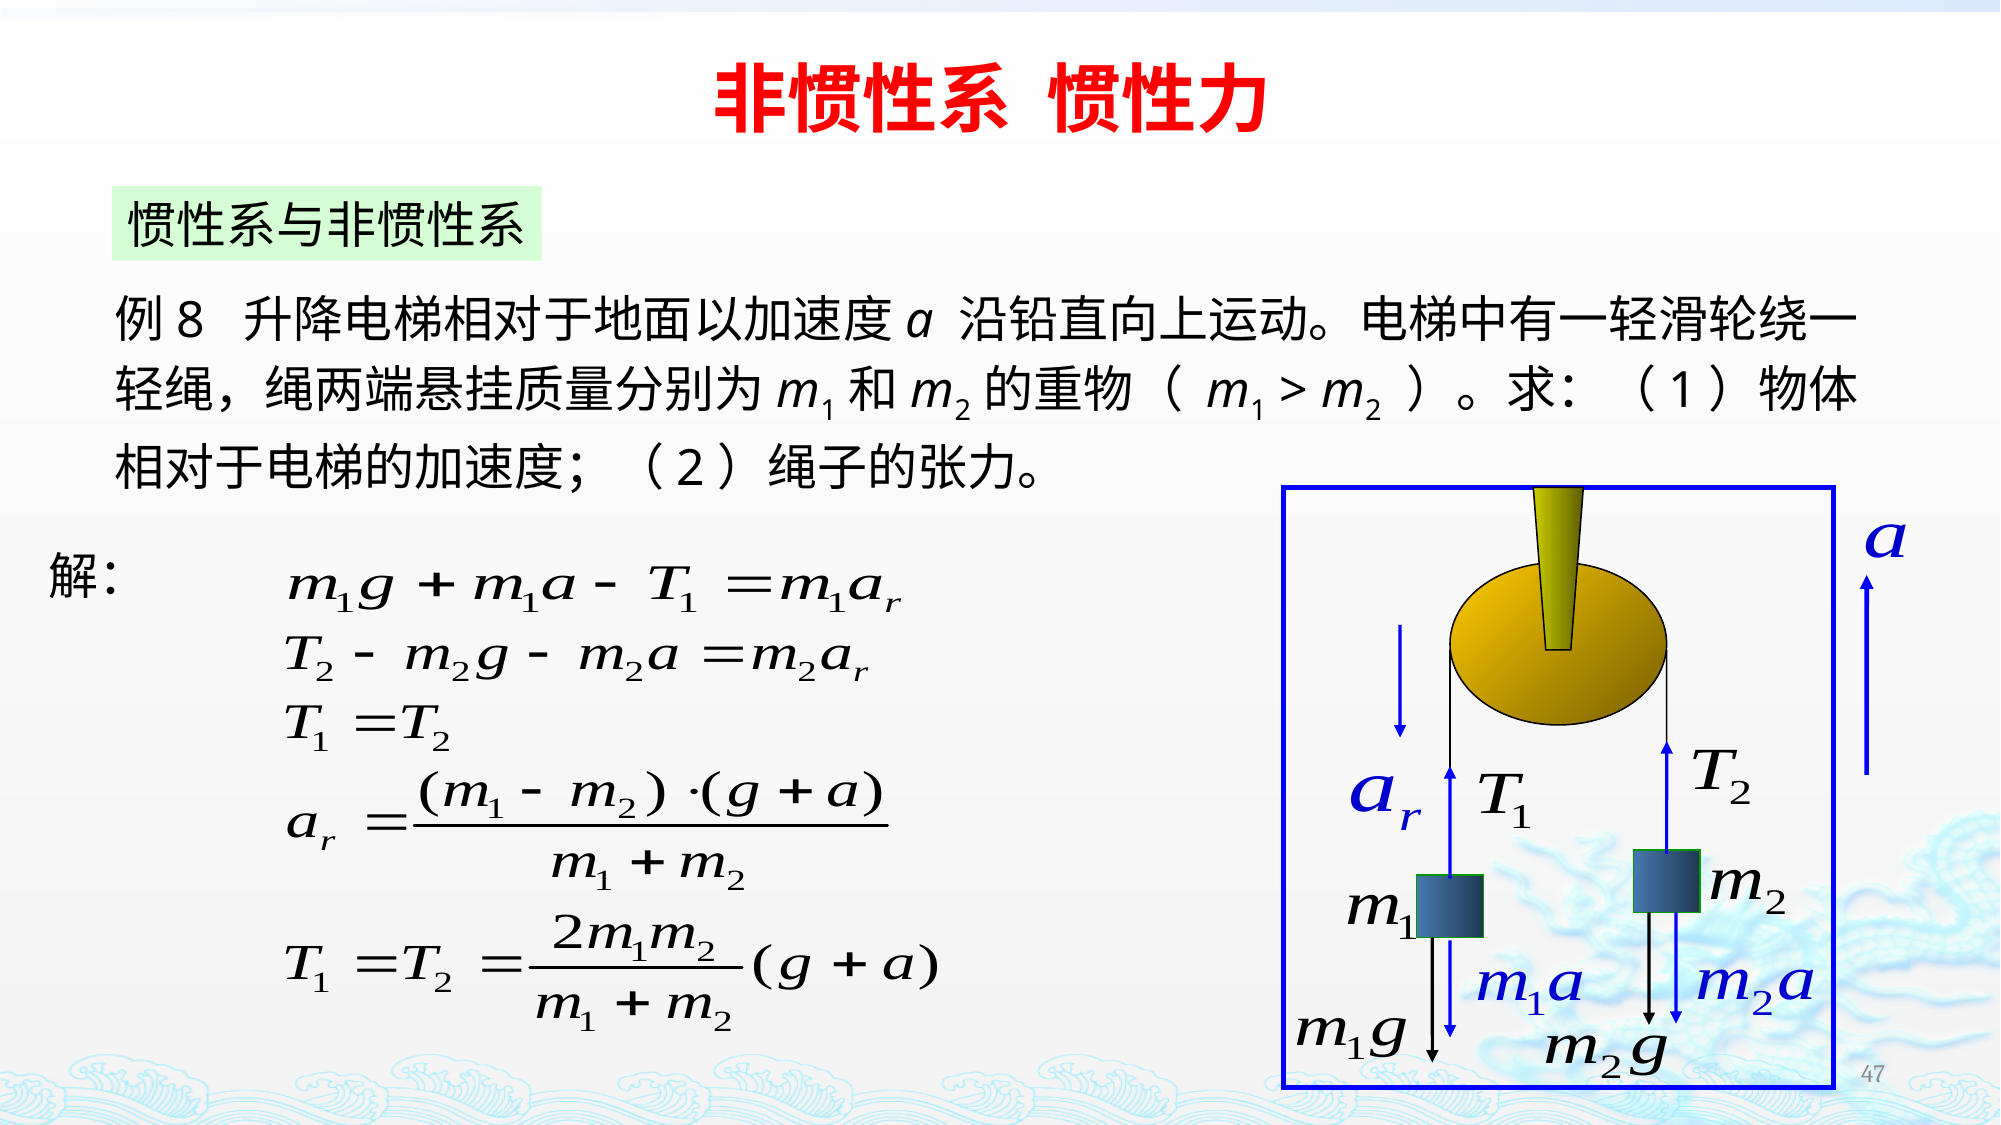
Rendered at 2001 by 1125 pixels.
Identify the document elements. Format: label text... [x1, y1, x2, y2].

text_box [274, 688, 465, 760]
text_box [274, 549, 918, 621]
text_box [1849, 499, 1928, 776]
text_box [1689, 911, 1834, 1039]
text_box 解： [33, 537, 234, 613]
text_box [274, 757, 900, 899]
slide_number 47 [1433, 1042, 1900, 1103]
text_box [1282, 911, 1689, 1089]
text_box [1282, 486, 1834, 911]
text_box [274, 618, 883, 691]
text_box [1449, 724, 1769, 880]
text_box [1332, 624, 1441, 844]
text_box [274, 899, 951, 1044]
text_box 例8 升降电梯相对于地面以加速度a 沿铅直向上运动。电梯中有一轻滑轮绕一轻绳，绳两端悬挂质量分别为m1和m2的重物（ m1 > m2 ）。求：（1）物体相对于电梯的加速度；（2）绳子的张力。 [99, 271, 1900, 503]
text_box 非惯性系 惯性力 [562, 43, 1422, 149]
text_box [1689, 1039, 1834, 1088]
text_box 惯性系与非惯性系 [111, 186, 542, 261]
